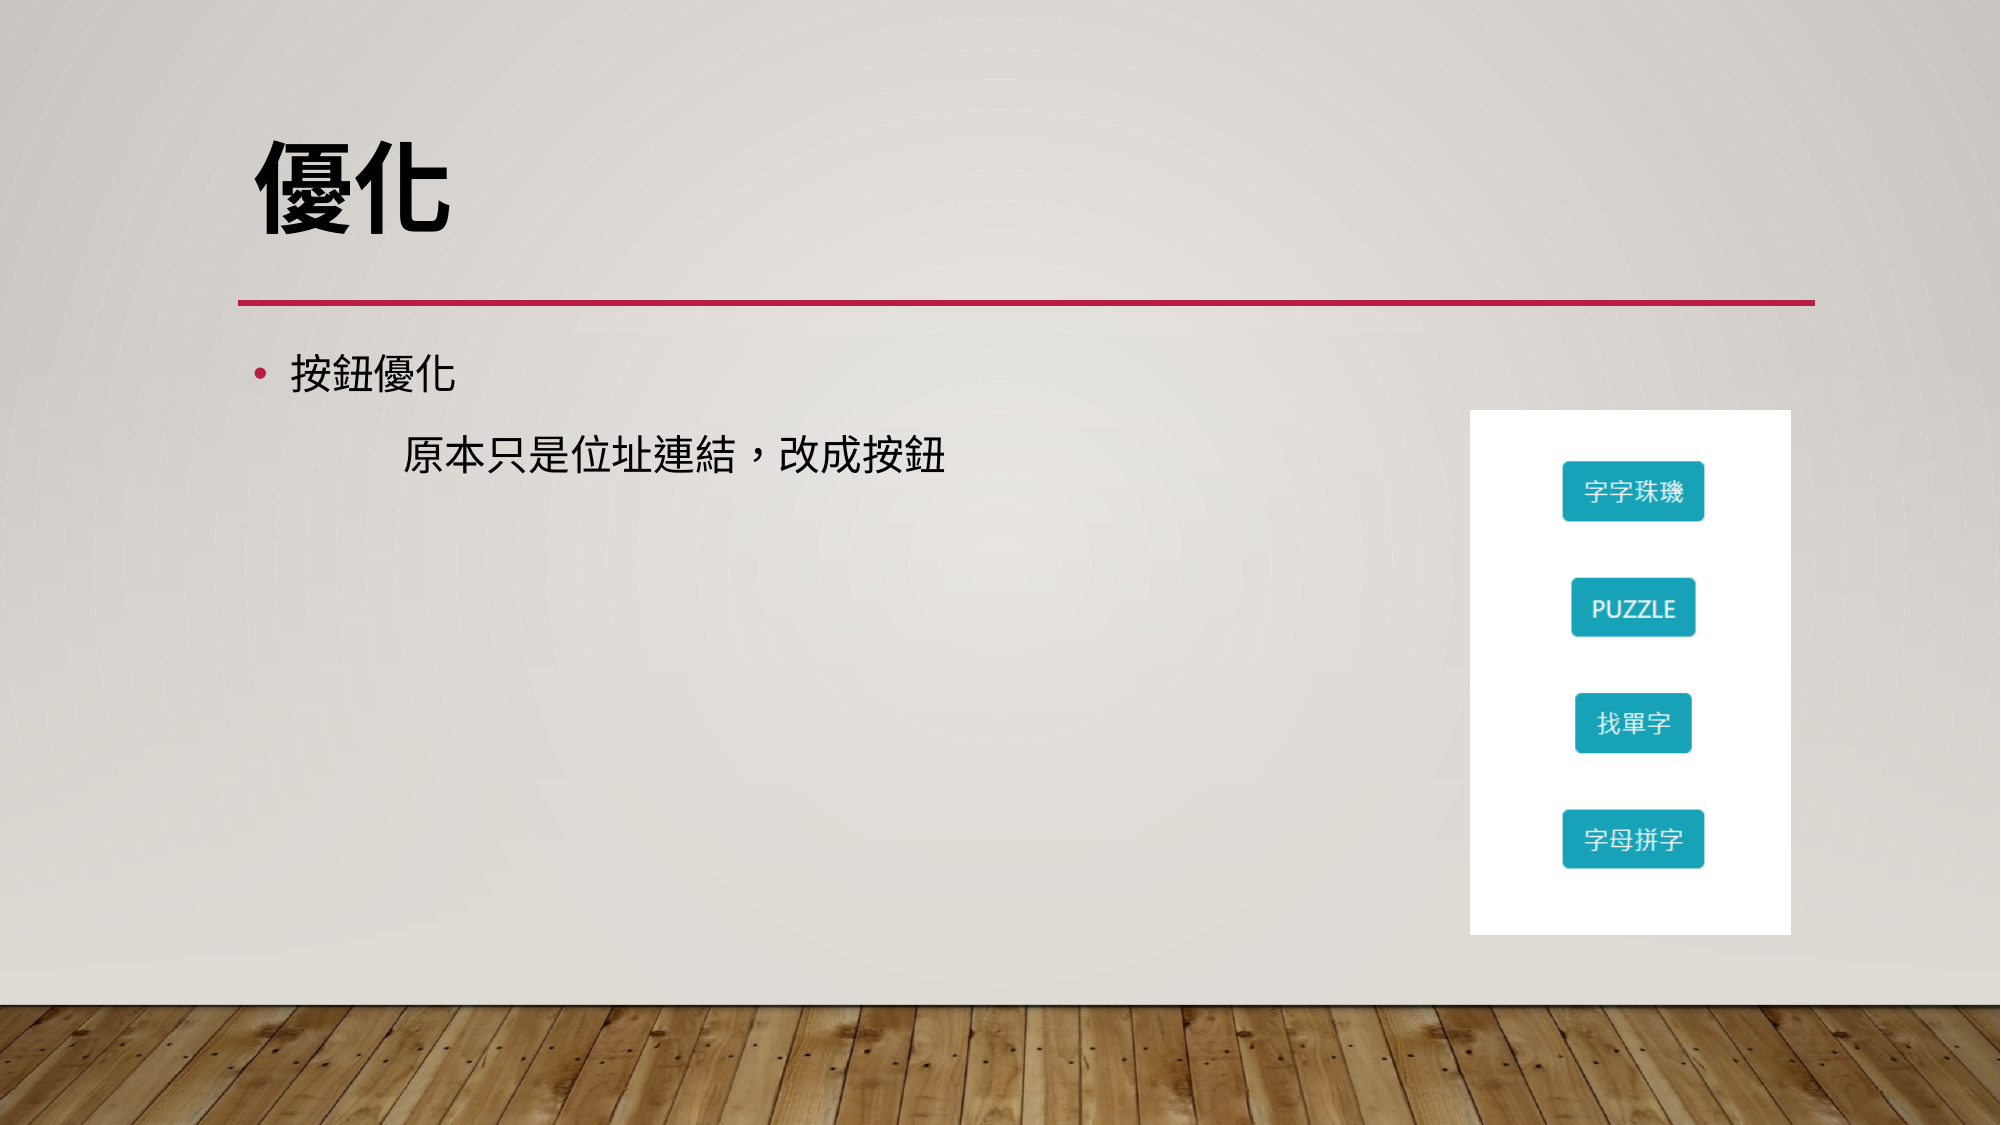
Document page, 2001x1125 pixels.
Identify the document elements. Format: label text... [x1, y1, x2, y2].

list 按鈕優化 原本只是位址連結，改成按鈕 [238, 330, 1814, 897]
picture [0, 1005, 2000, 1125]
picture [1470, 410, 1791, 935]
title 優化 [238, 131, 1814, 305]
